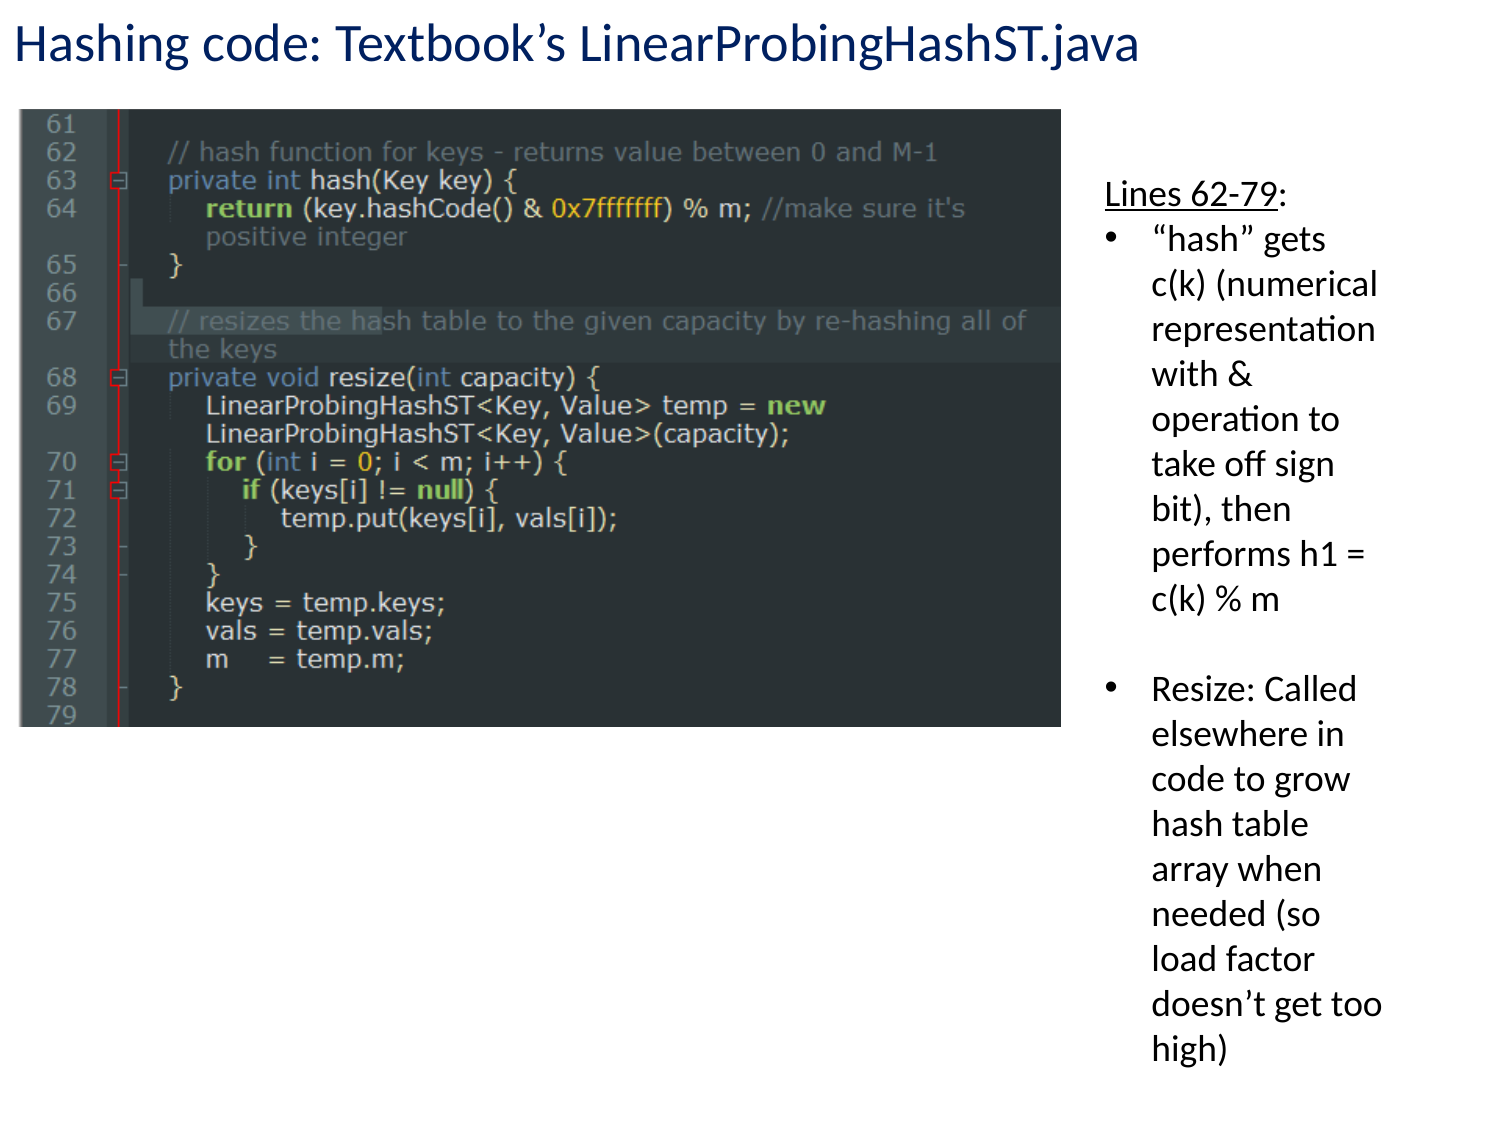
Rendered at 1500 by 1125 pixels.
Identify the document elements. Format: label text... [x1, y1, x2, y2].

picture [18, 109, 1061, 727]
text_box Lines 62-79: “hash” gets c(k) (numerical representation with & operation to take off sign bit), then performs h1 = c(k) % m Resize: Called elsewhere in code to grow hash table array when needed (so load factor doesn’t get too high) [1089, 161, 1402, 1125]
text_box Hashing code: Textbook’s LinearProbingHashST.java [0, 0, 1335, 80]
